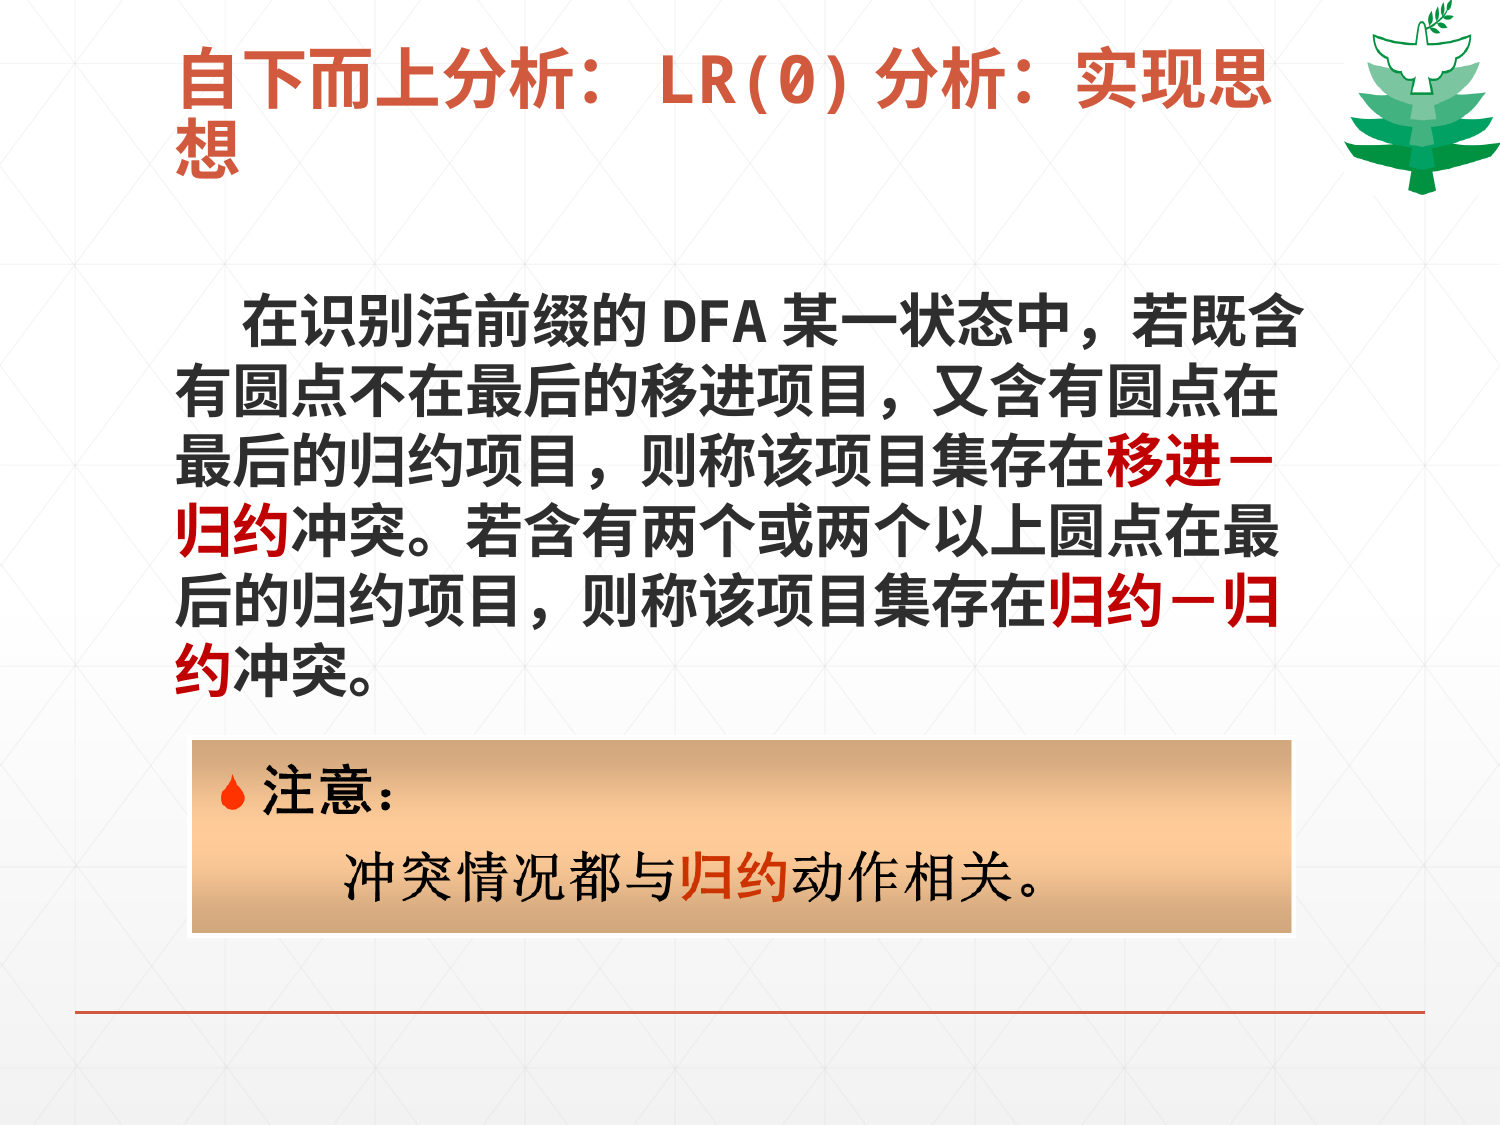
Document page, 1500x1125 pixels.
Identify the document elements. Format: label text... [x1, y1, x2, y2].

picture [1344, 0, 1500, 195]
title 自下而上分析：LR(0)分析：实现思想 [159, 82, 1341, 197]
picture [187, 734, 1296, 939]
text_box 在识别活前缀的DFA某一状态中，若既含有圆点不在最后的移进项目，又含有圆点在最后的归约项目，则称该项目集存在移进－归约冲突。若含有两个或两个以上圆点在最后的归约项目，则称该项目集存在归约－归约冲突。 [159, 270, 1341, 706]
